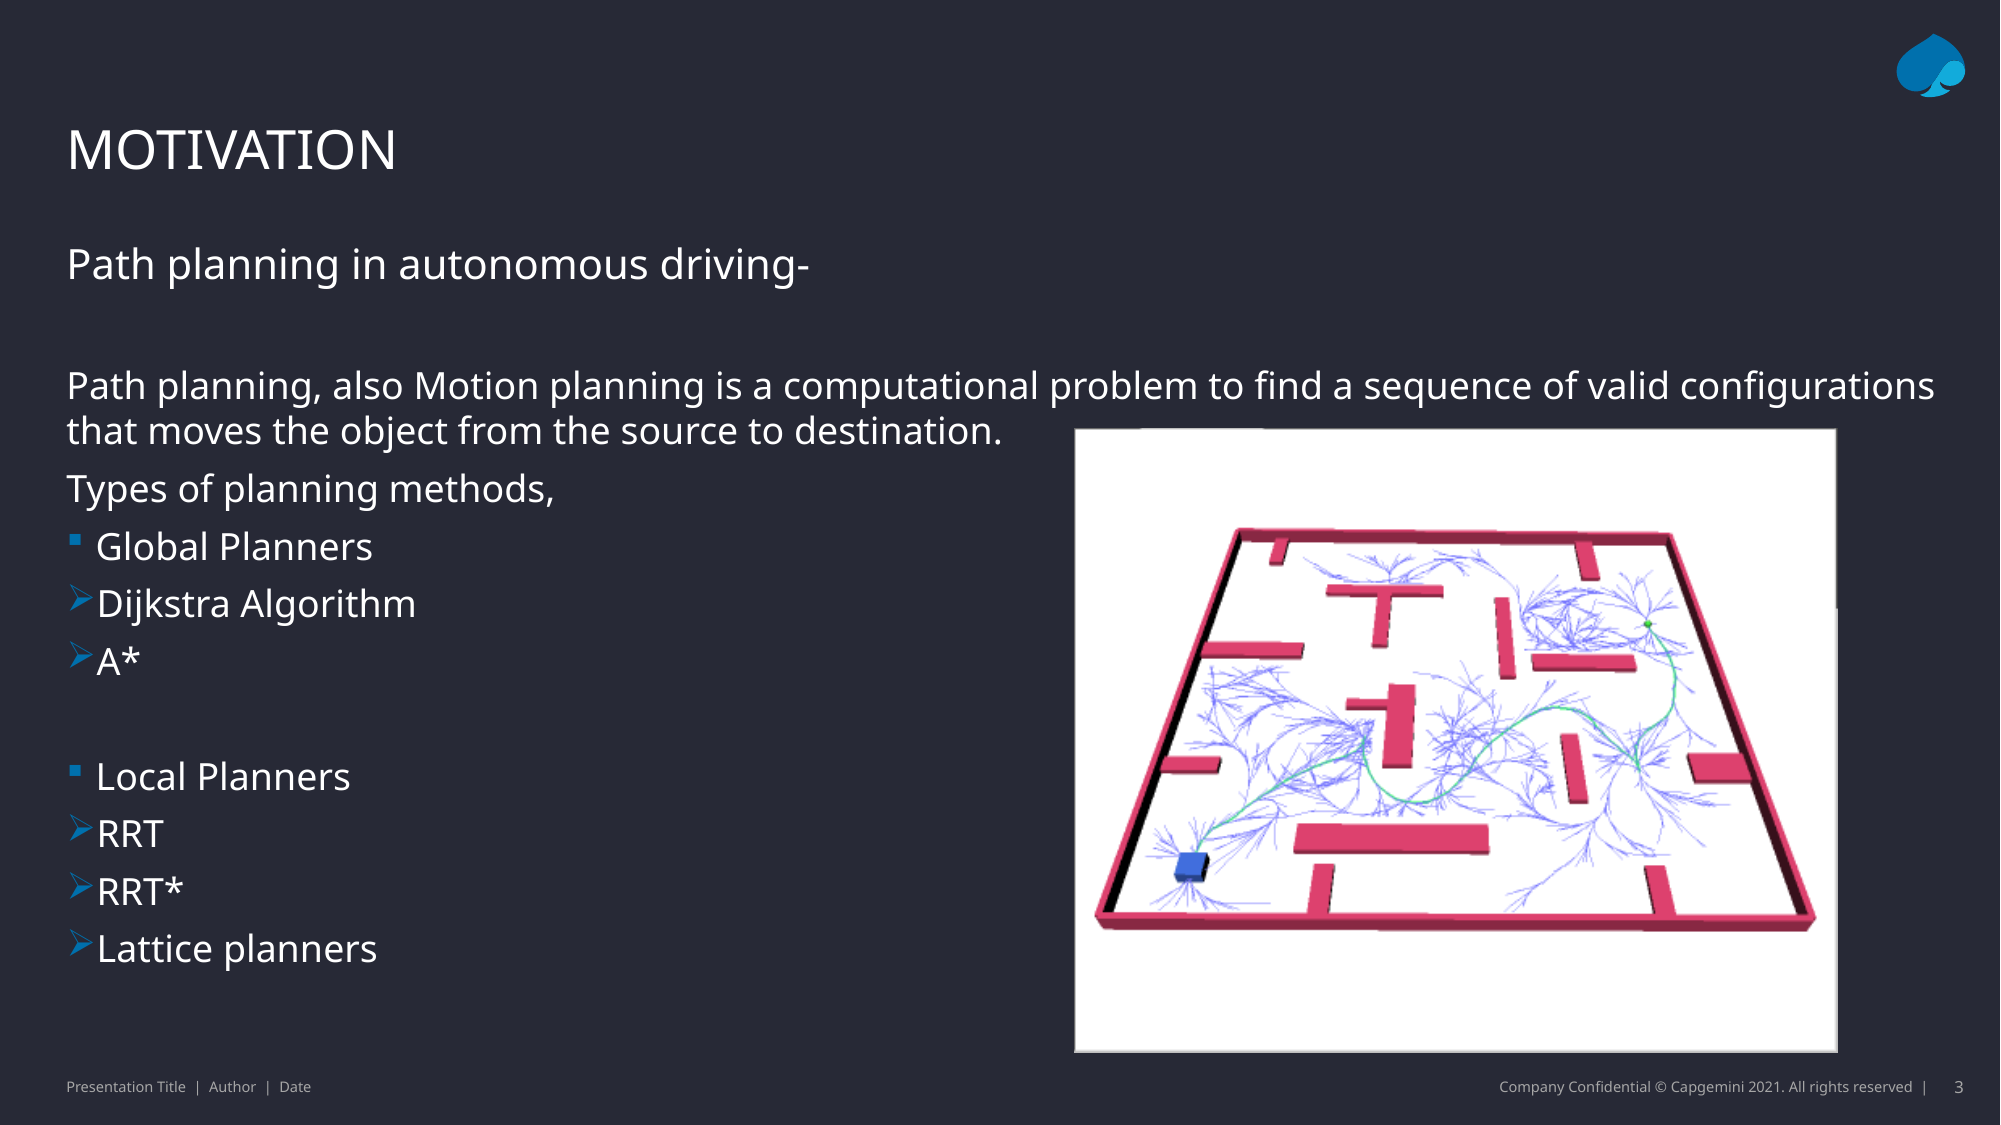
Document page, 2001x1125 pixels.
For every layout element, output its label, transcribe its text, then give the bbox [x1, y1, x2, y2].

picture [1074, 428, 1838, 1053]
text_box Path planning in autonomous driving- Path planning, also Motion planning is a computational problem to find a sequence of valid configurations that moves the object from the source to destination. Types of planning methods, Global Planners Dijkstra Algorithm A* Local Planners RRT RRT* Lattice planners [66, 237, 1938, 1050]
text_box Motivation [66, 63, 1862, 181]
